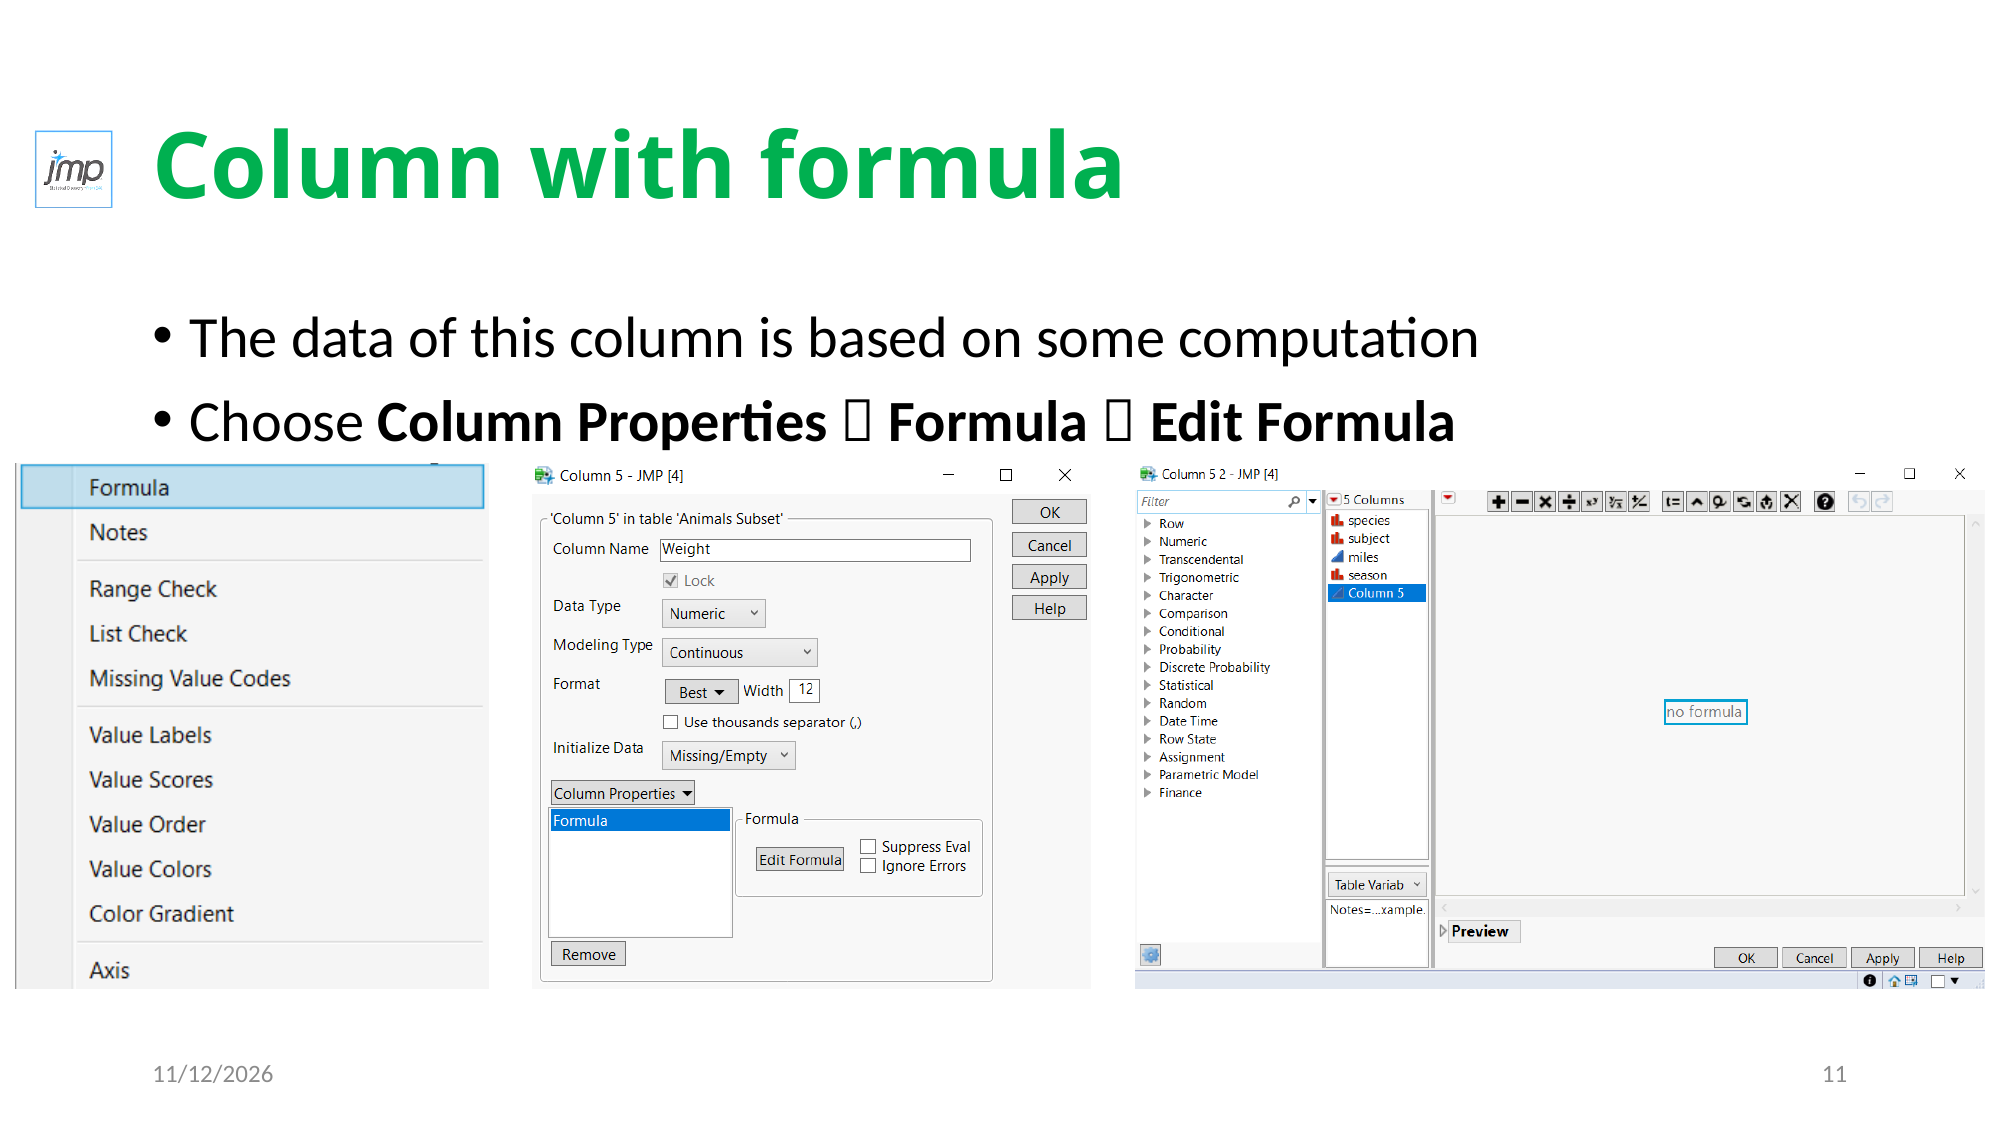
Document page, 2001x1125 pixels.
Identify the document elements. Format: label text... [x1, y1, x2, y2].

picture [1135, 463, 1985, 989]
picture [532, 463, 1091, 989]
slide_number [137, 1042, 588, 1103]
title Column with formula [137, 59, 1863, 278]
picture [15, 463, 489, 989]
picture [0, 108, 137, 228]
list The data of this column is based on some computation Choose Column Properties  Formula  Edit Formula [137, 299, 1863, 1014]
slide_number 11 [1412, 1042, 1863, 1103]
